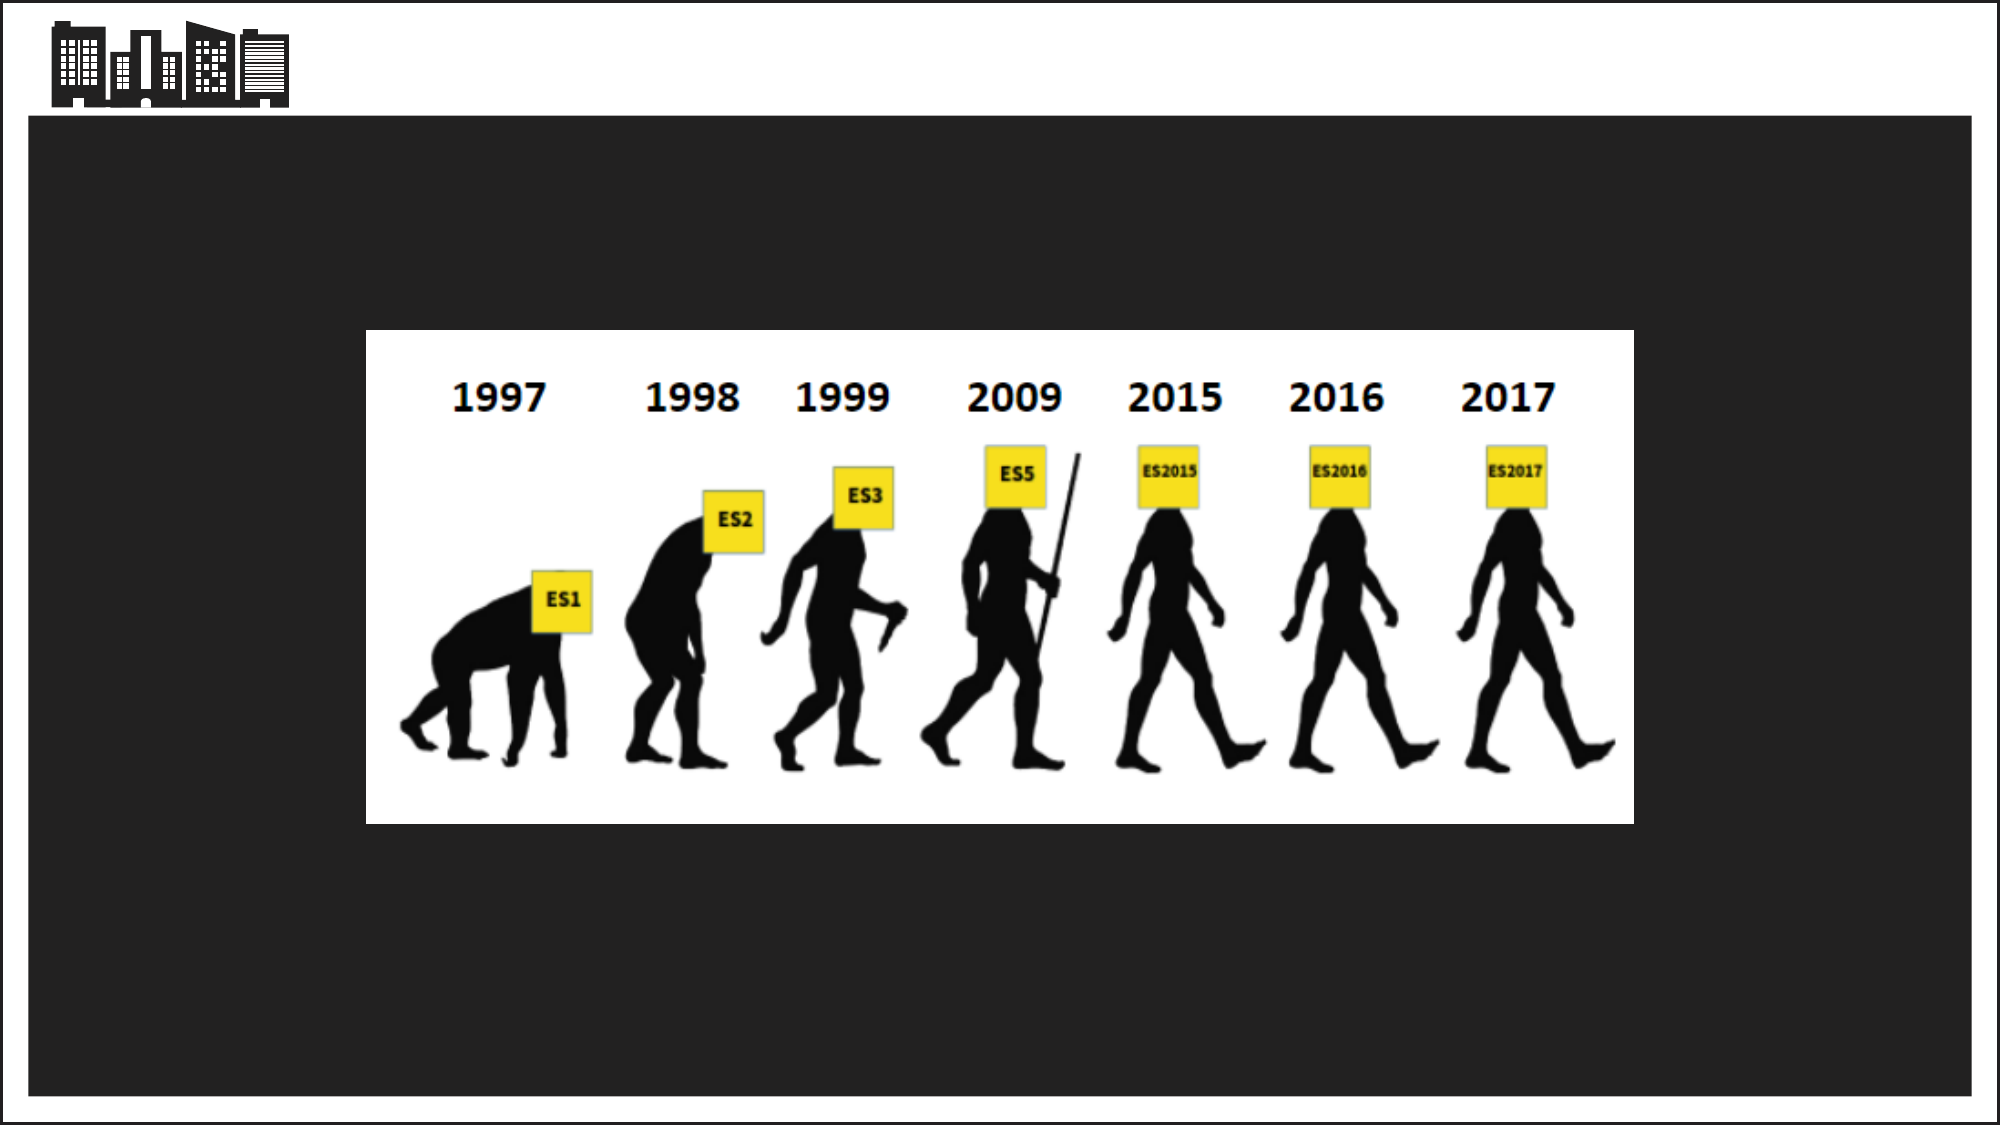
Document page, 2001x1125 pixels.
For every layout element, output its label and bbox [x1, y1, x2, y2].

picture [366, 330, 1634, 824]
text_box [27, 115, 1973, 1098]
text_box [0, 0, 2000, 1125]
